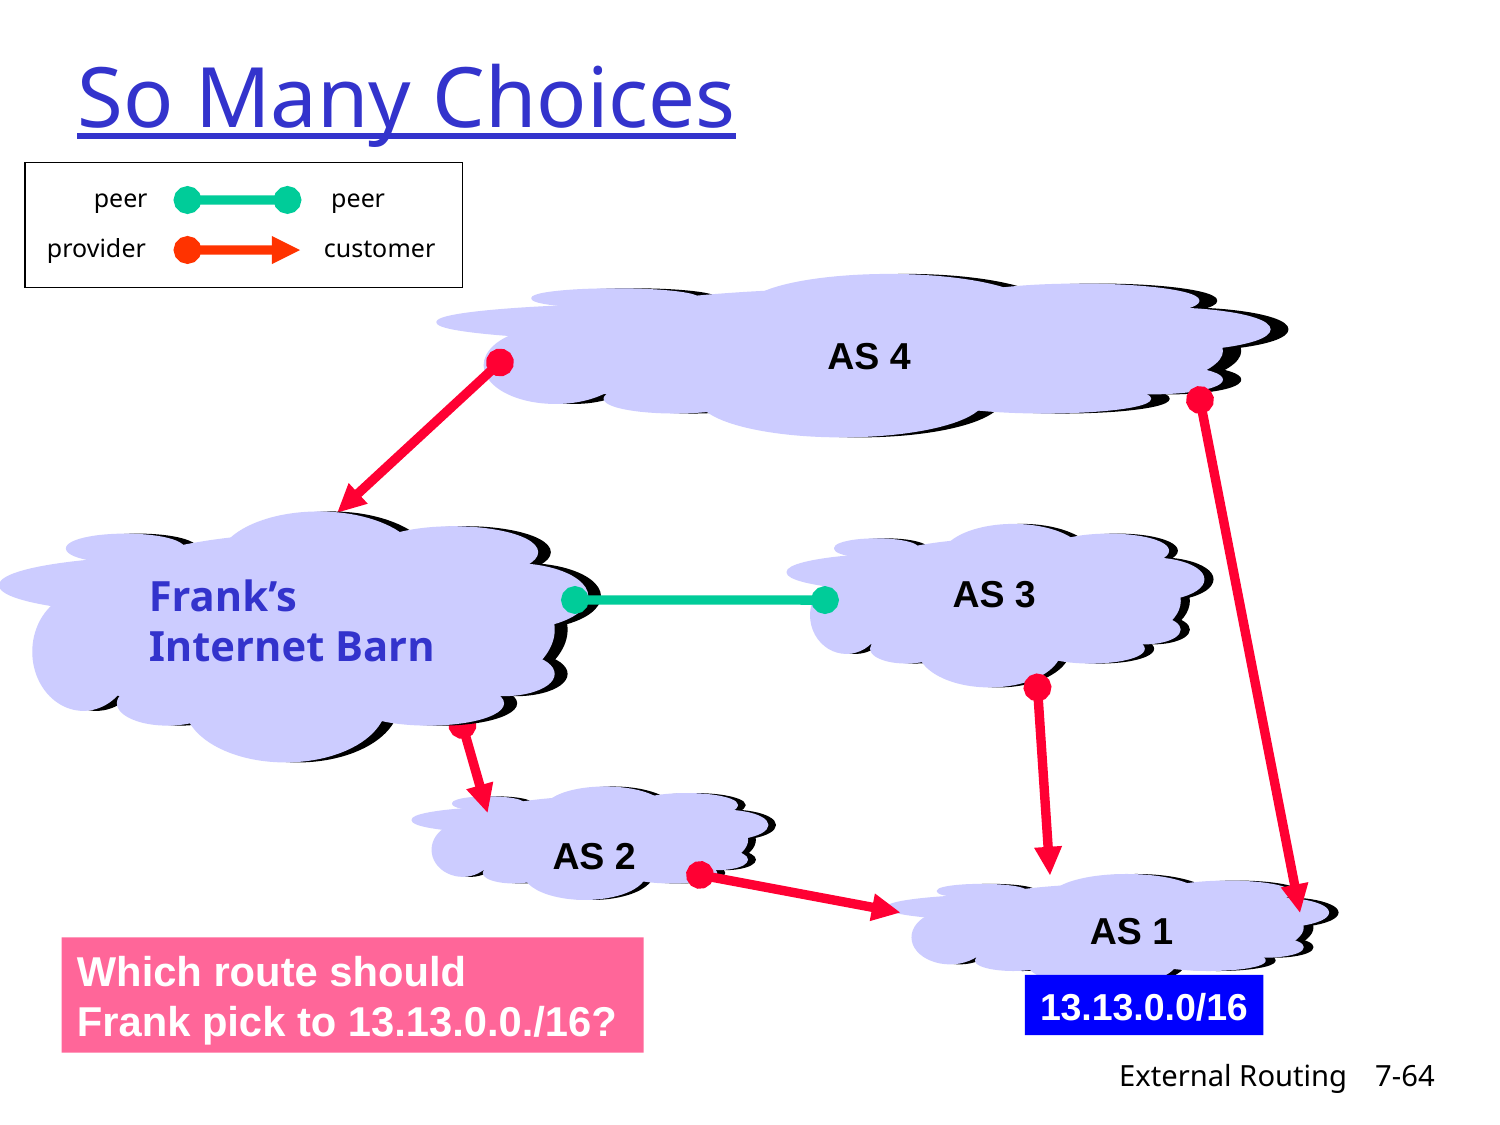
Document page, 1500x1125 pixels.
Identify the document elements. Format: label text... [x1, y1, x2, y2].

title So Many Choices [62, 37, 1338, 151]
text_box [412, 787, 776, 900]
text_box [787, 524, 1213, 687]
footer External Routing [887, 1049, 1338, 1125]
text_box [1037, 696, 1056, 873]
text_box 13.13.0.0/16 [1024, 996, 1264, 1036]
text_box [0, 512, 601, 762]
text_box [338, 425, 432, 510]
slide_number 7-64 [1338, 1049, 1451, 1125]
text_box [24, 162, 463, 288]
text_box Which route should Frank pick to 13.13.0.0./16? [61, 937, 644, 1053]
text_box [437, 274, 1288, 437]
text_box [887, 874, 1338, 987]
